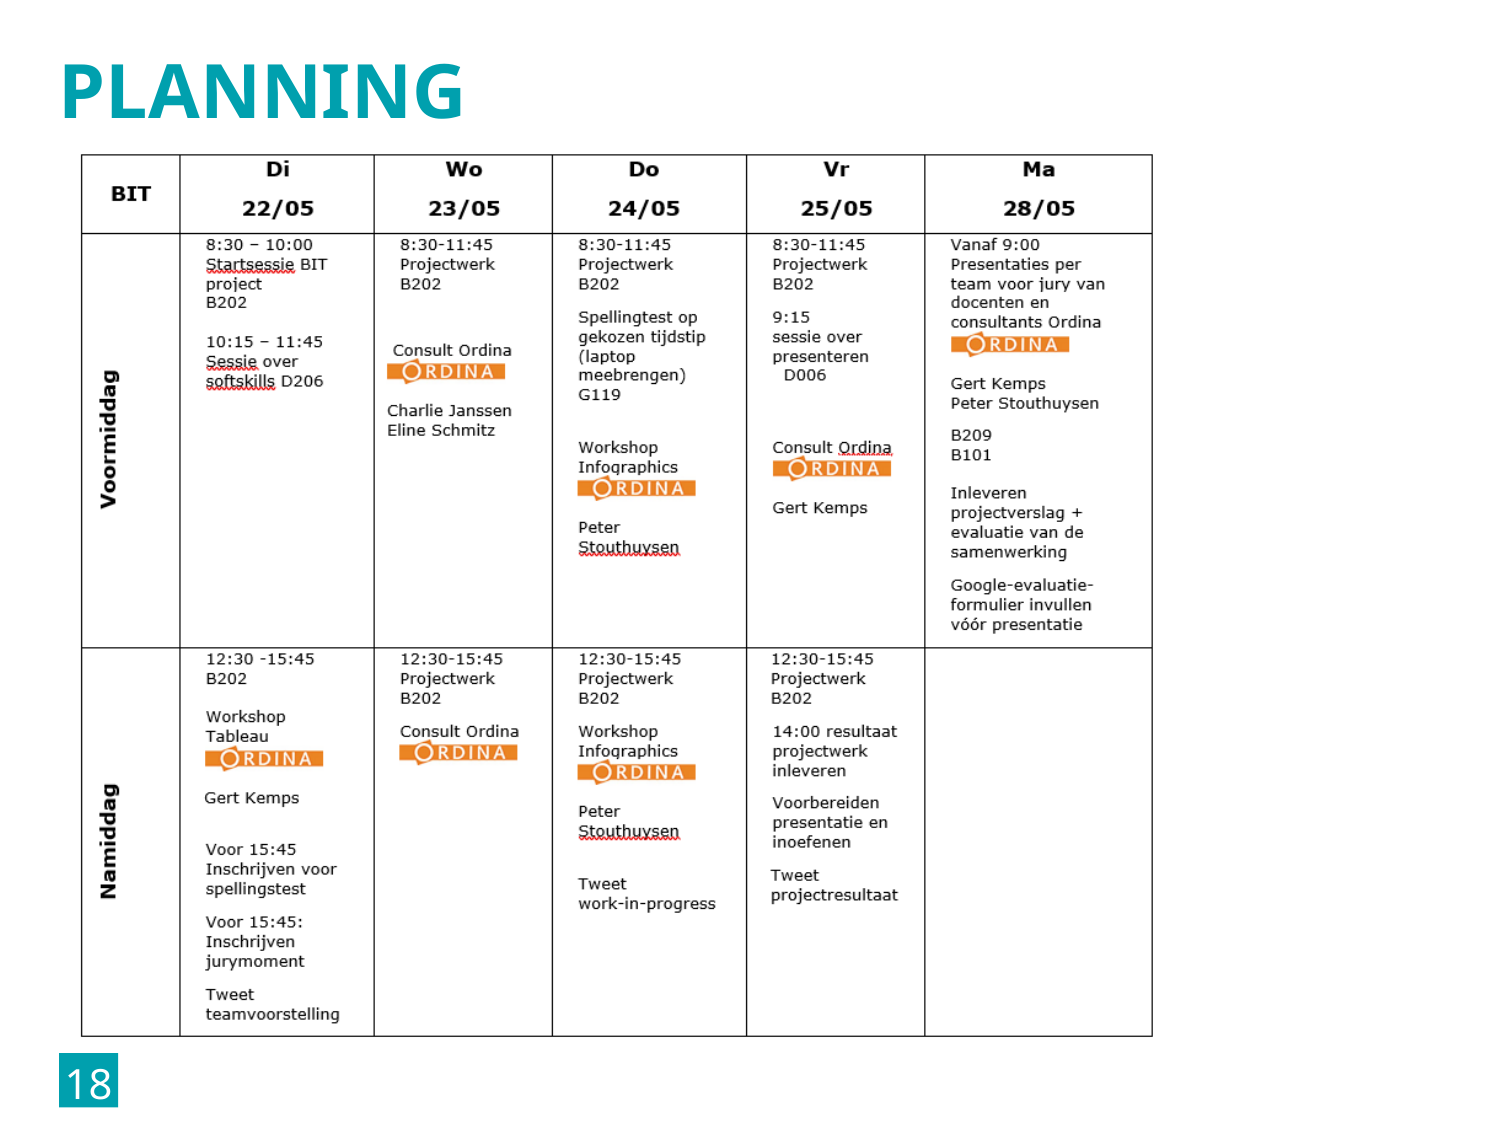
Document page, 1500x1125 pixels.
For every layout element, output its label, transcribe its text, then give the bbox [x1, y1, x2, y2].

slide_number 18 [59, 1062, 119, 1108]
title PlaNNING [0, 0, 1500, 188]
picture [0, 131, 1164, 1054]
